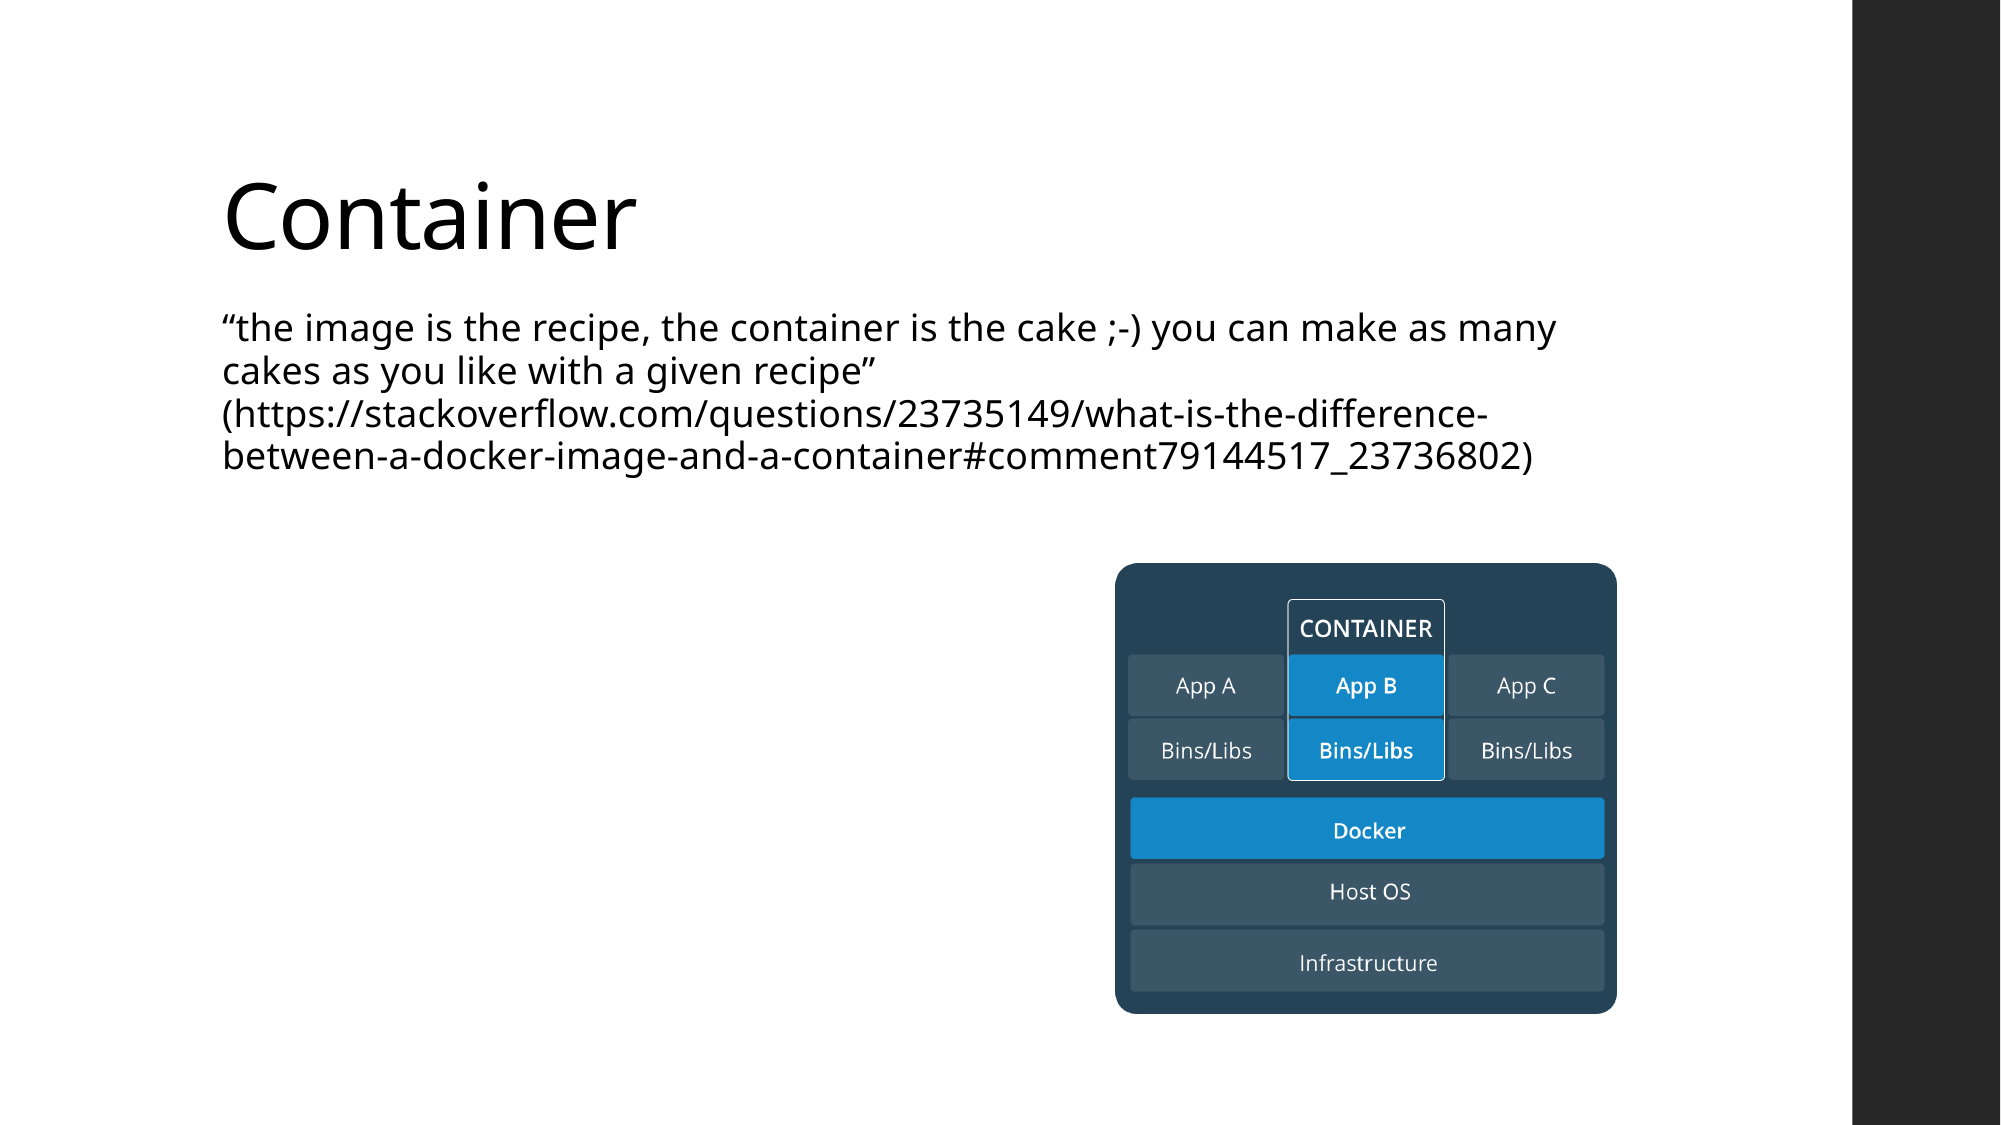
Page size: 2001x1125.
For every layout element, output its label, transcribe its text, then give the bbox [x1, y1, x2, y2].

list “the image is the recipe, the container is the cake ;-) you can make as many cakes as you like with a given recipe” (https://stackoverflow.com/questions/23735149/what-is-the-difference-between-a-docker-image-and-a-container#comment79144517_23736802) [206, 299, 1617, 1014]
picture [1114, 563, 1618, 1014]
title Container [206, 60, 1797, 278]
